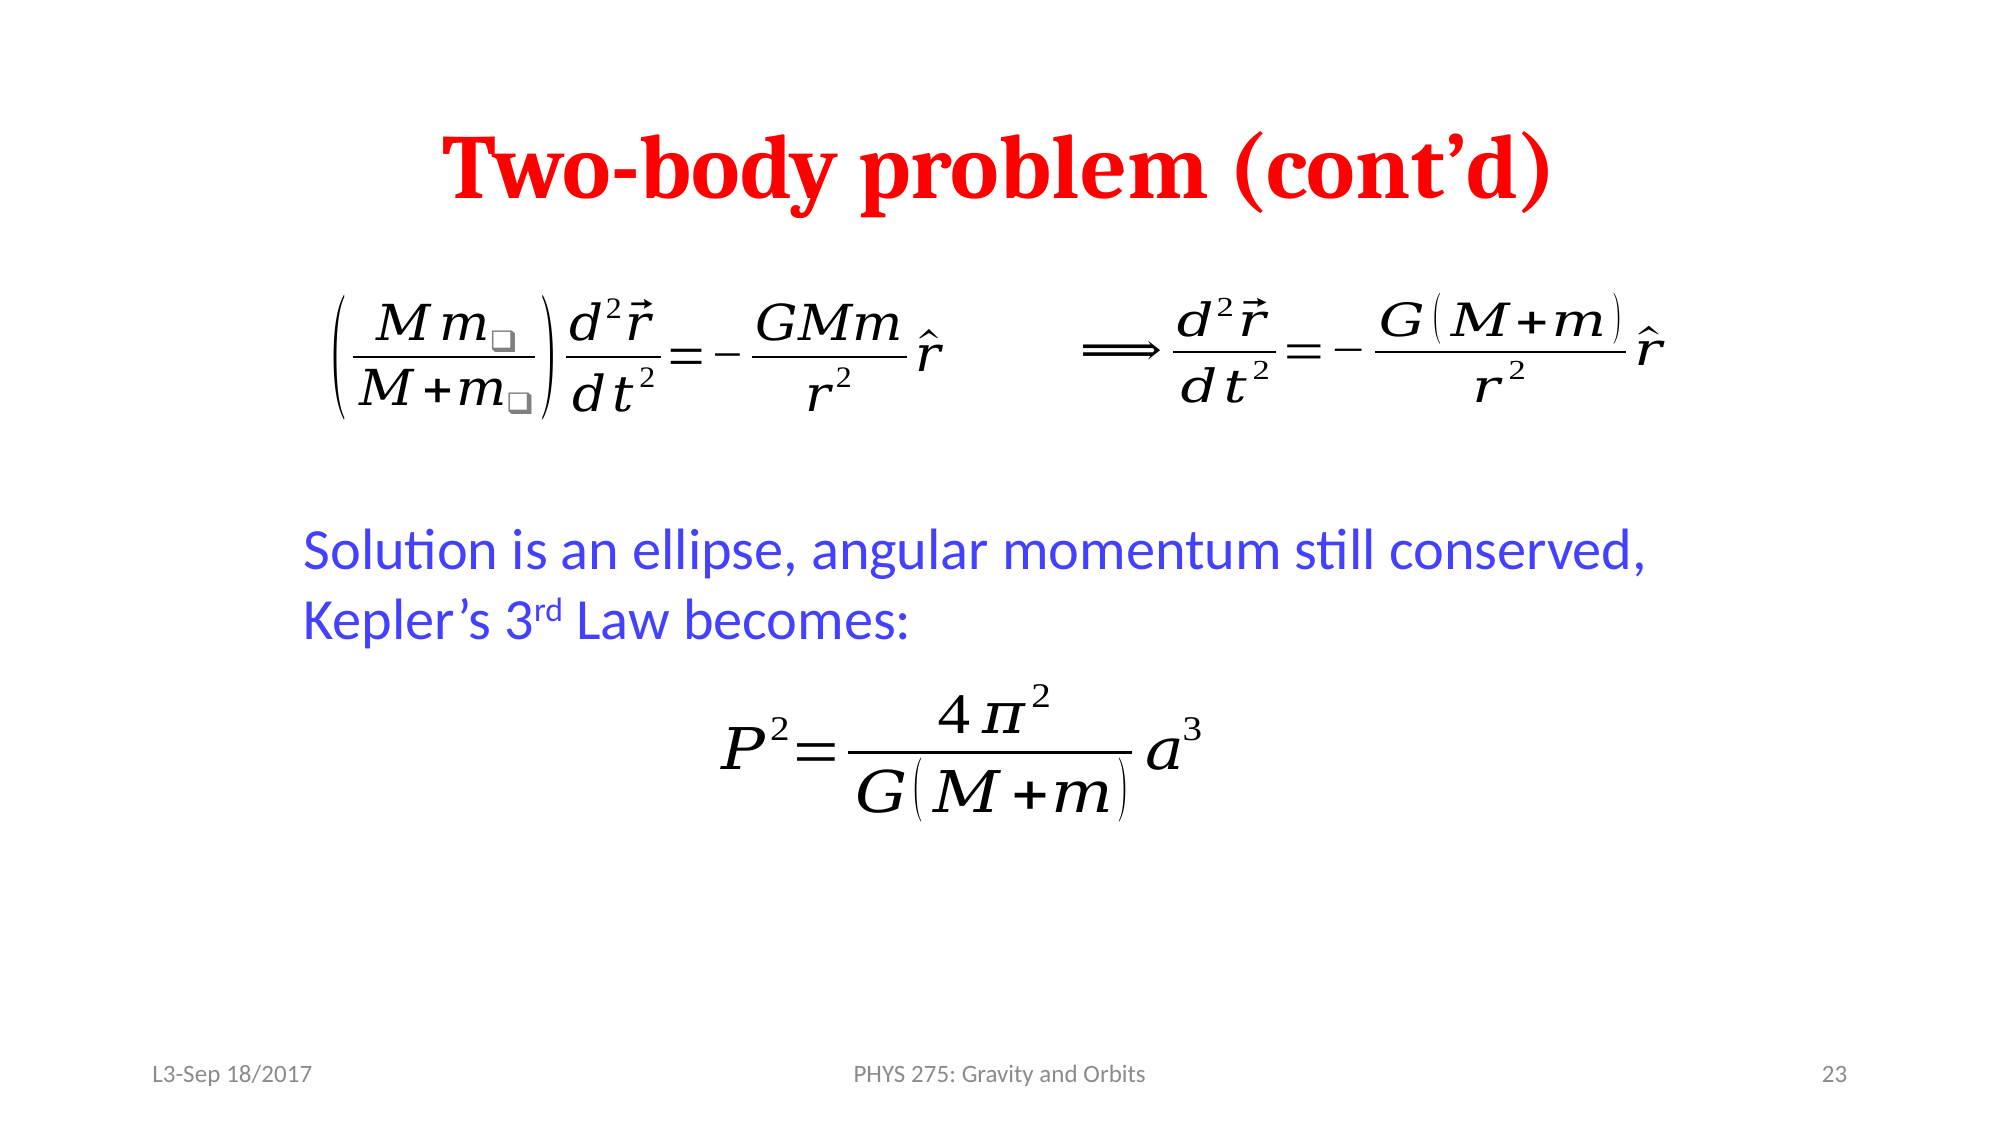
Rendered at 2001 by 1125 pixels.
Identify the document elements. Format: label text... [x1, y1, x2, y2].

slide_number 23 [1412, 1042, 1863, 1103]
title Two-body problem (cont’d) [137, 59, 1863, 278]
footer PHYS 275: Gravity and Orbits [662, 1042, 1338, 1103]
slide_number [137, 1042, 588, 1103]
text_box Solution is an ellipse, angular momentum still conserved, Kepler’s 3rd Law becomes: [288, 503, 1668, 659]
